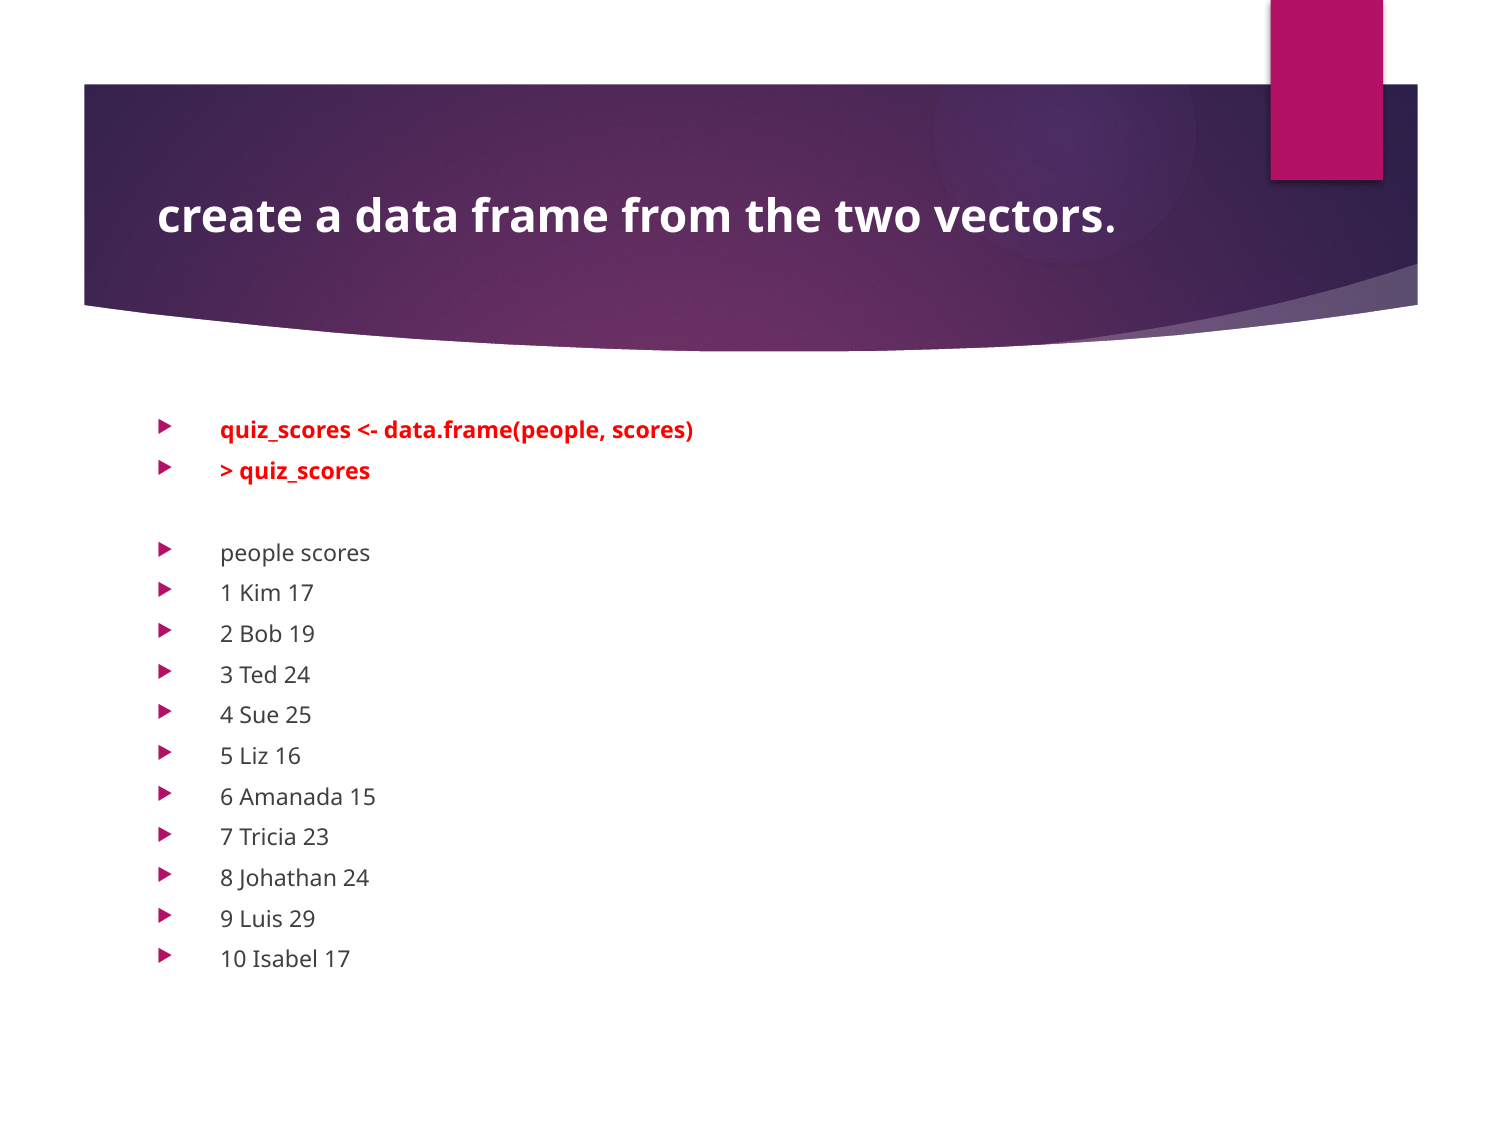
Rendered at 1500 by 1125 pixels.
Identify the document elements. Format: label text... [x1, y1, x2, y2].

list quiz_scores <- data.frame(people, scores) > quiz_scores people scores 1 Kim 17 2 Bob 19 3 Ted 24 4 Sue 25 5 Liz 16 6 Amanada 15 7 Tricia 23 8 Johathan 24 9 Luis 29 10 Isabel 17 [141, 408, 1183, 988]
title create a data frame from the two vectors. [142, 152, 1183, 269]
